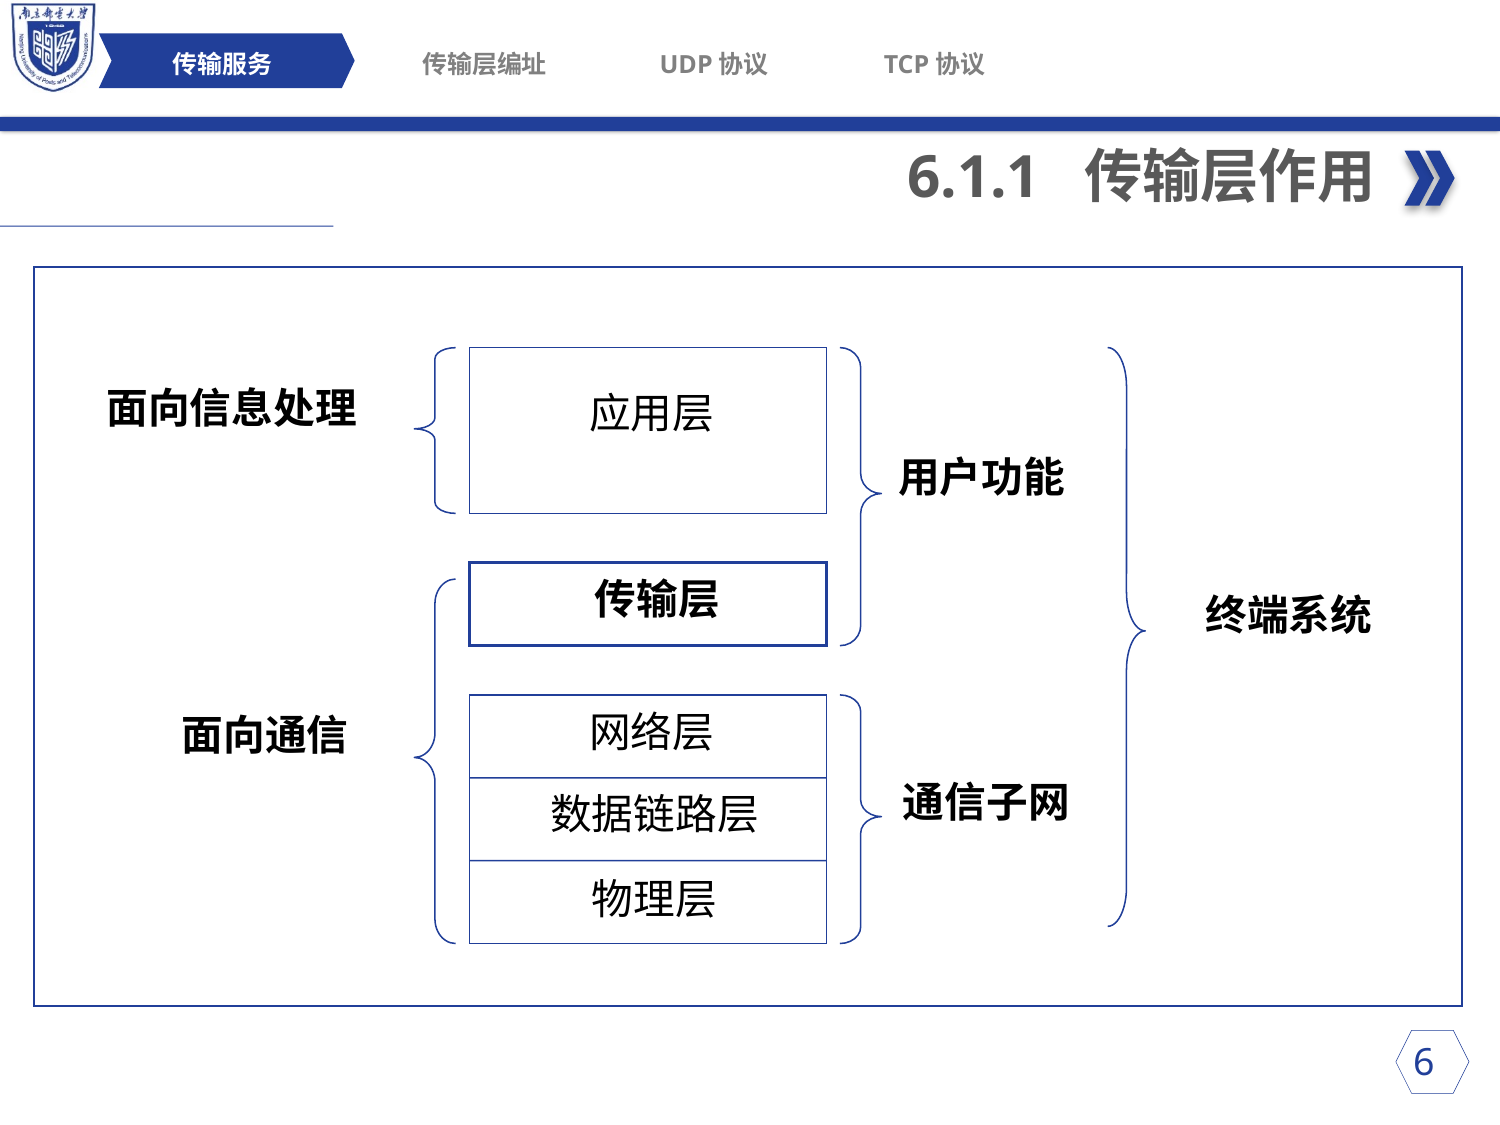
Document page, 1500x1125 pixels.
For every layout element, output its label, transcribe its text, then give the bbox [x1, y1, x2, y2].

text_box [108, 32, 356, 90]
text_box 6.1.1 传输层作用 [113, 132, 1391, 217]
text_box 传输层编址 [375, 48, 594, 79]
text_box 传输服务 [113, 48, 332, 79]
text_box 6 [1363, 1030, 1494, 1092]
text_box UDP协议 [605, 48, 823, 79]
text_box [91, 347, 1441, 952]
picture [0, 0, 108, 93]
text_box TCP协议 [825, 48, 1044, 79]
text_box [0, 116, 1500, 132]
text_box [1404, 150, 1455, 206]
text_box [33, 266, 1463, 1007]
